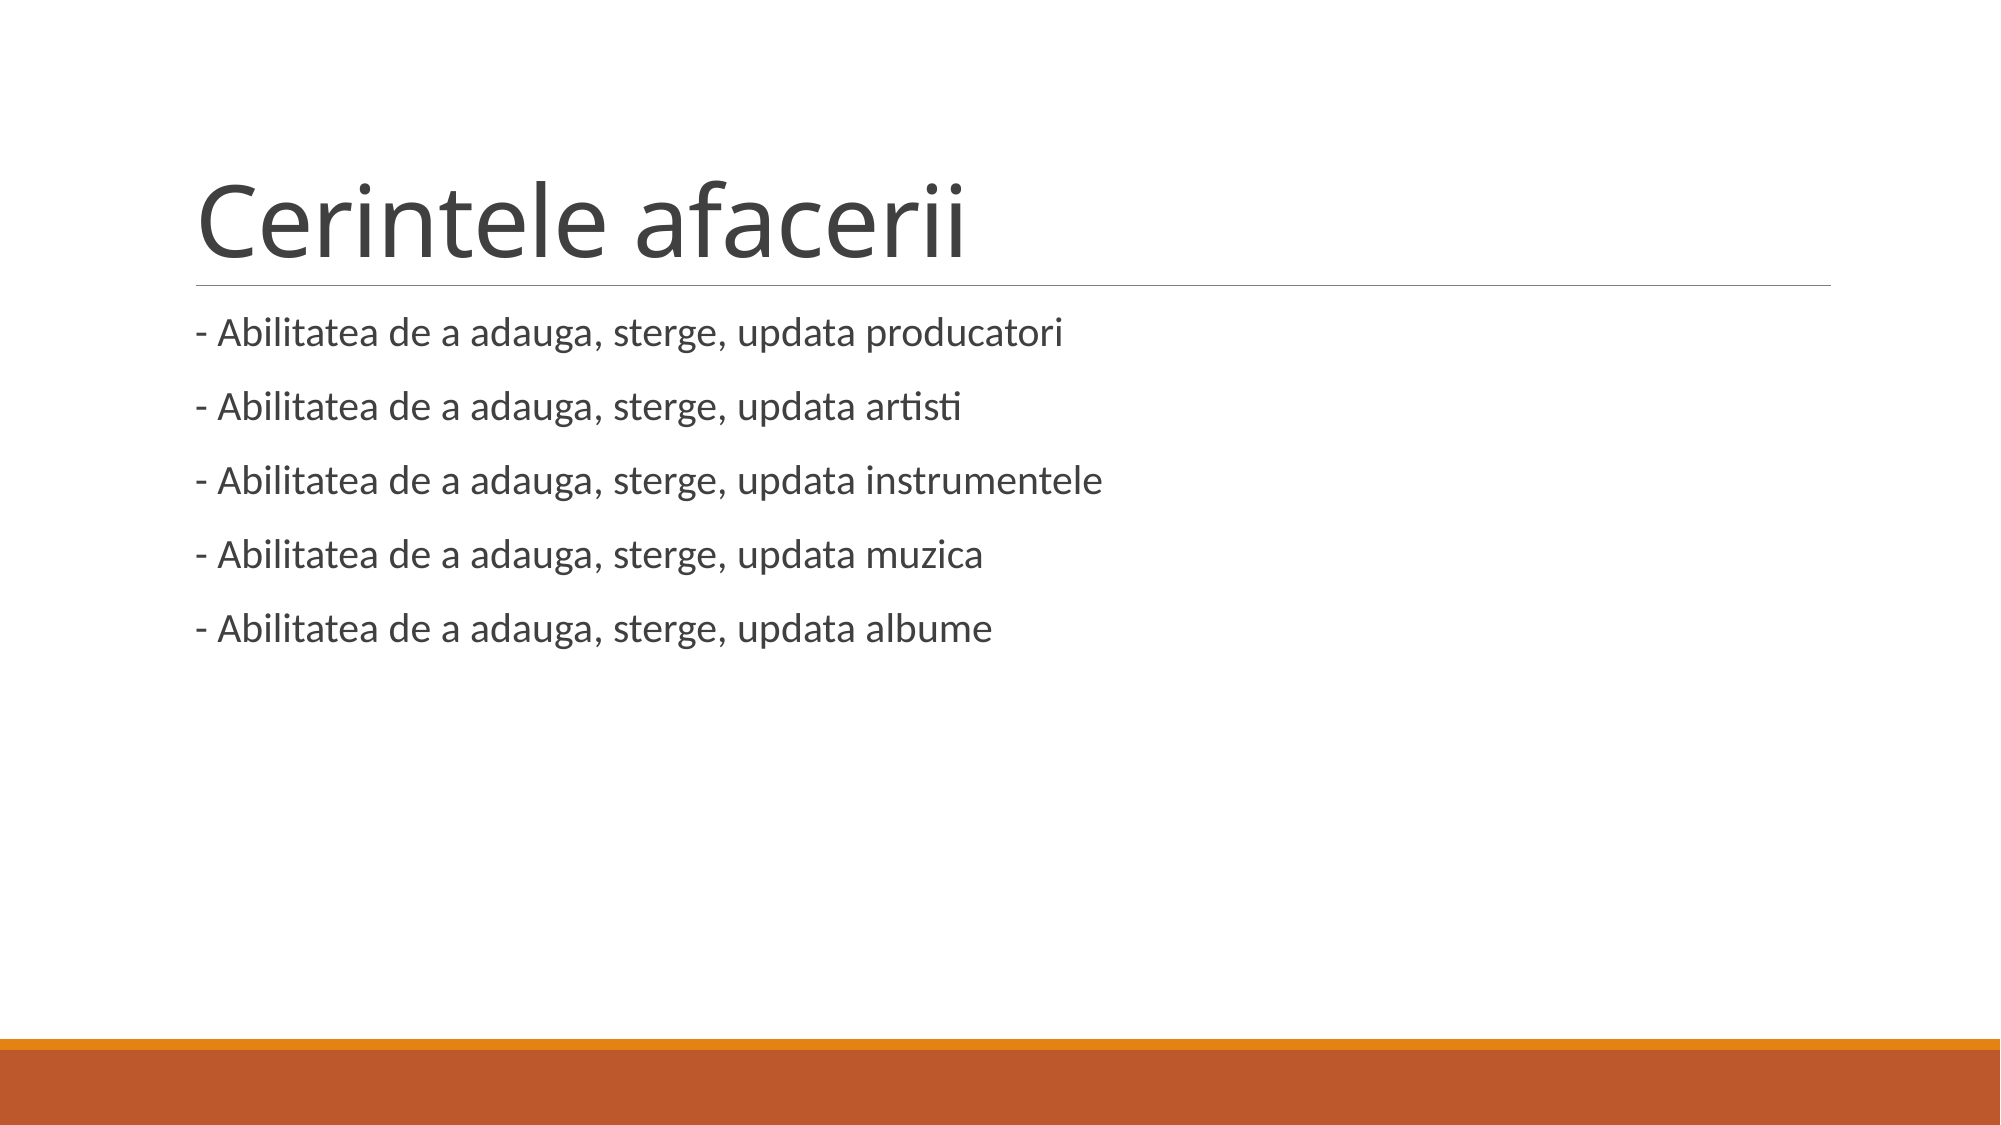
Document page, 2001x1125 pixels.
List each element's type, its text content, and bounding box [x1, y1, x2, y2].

title Cerintele afacerii [180, 47, 1830, 285]
list - Abilitatea de a adauga, sterge, updata producatori - Abilitatea de a adauga, sterge, updata artisti - Abilitatea de a adauga, sterge, updata instrumentele - Abilitatea de a adauga, sterge, updata muzica - Abilitatea de a adauga, sterge, updata albume [180, 302, 1830, 963]
